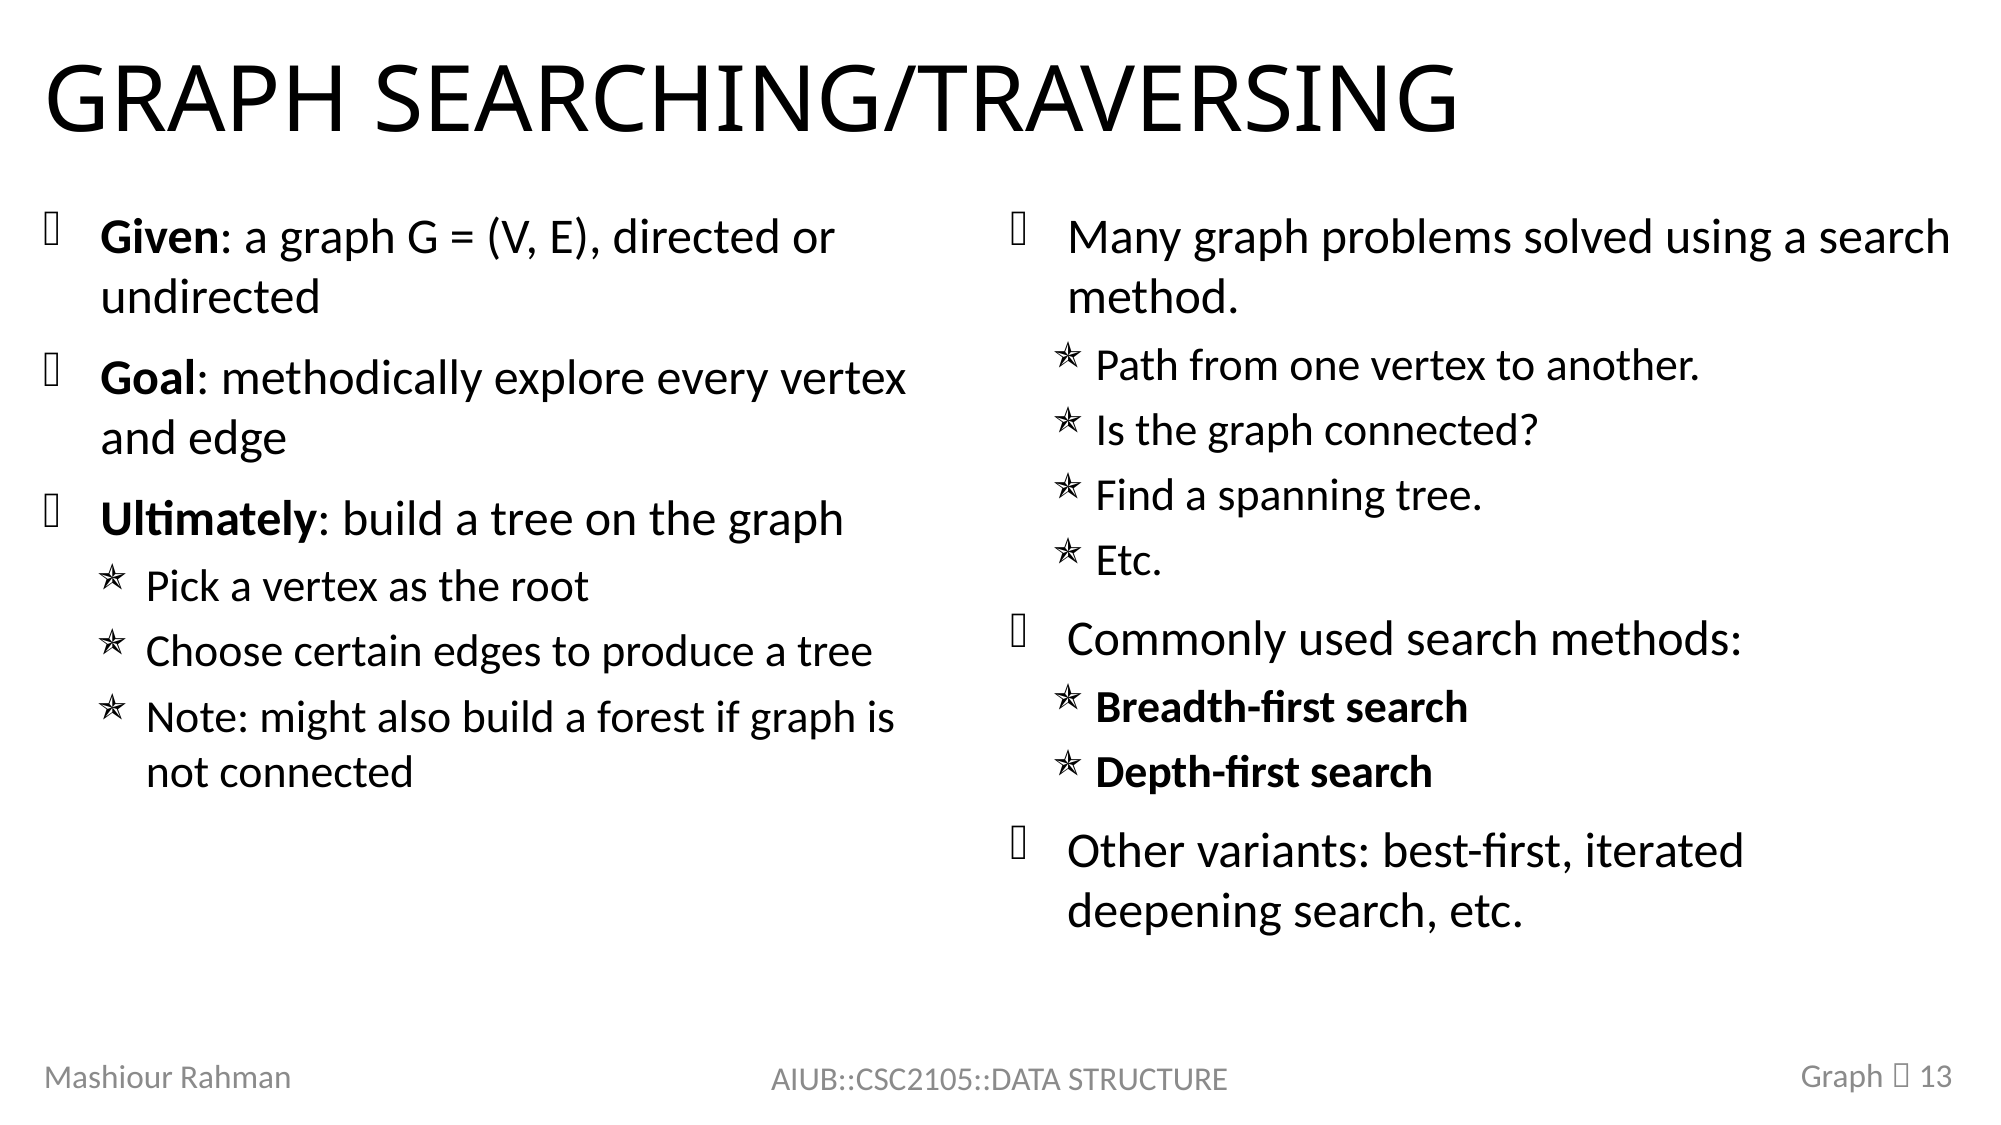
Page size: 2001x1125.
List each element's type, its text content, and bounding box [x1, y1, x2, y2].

title Graph Searching/Traversing [28, 29, 1968, 174]
list Given: a graph G = (V, E), directed or undirected Goal: methodically explore every vertex and edge Ultimately: build a tree on the graph Pick a vertex as the root Choose certain edges to produce a tree Note: might also build a forest if graph is not connected [28, 196, 981, 1014]
list Many graph problems solved using a search method. Path from one vertex to another. Is the graph connected? Find a spanning tree. Etc. Commonly used search methods: Breadth-first search Depth-first search Other variants: best-first, iterated deepening search, etc. [995, 196, 1968, 1014]
slide_number Mashiour Rahman [28, 1045, 479, 1106]
footer AIUB::CSC2105::DATA STRUCTURE [662, 1047, 1338, 1108]
slide_number Graph  13 [1517, 1044, 1968, 1104]
